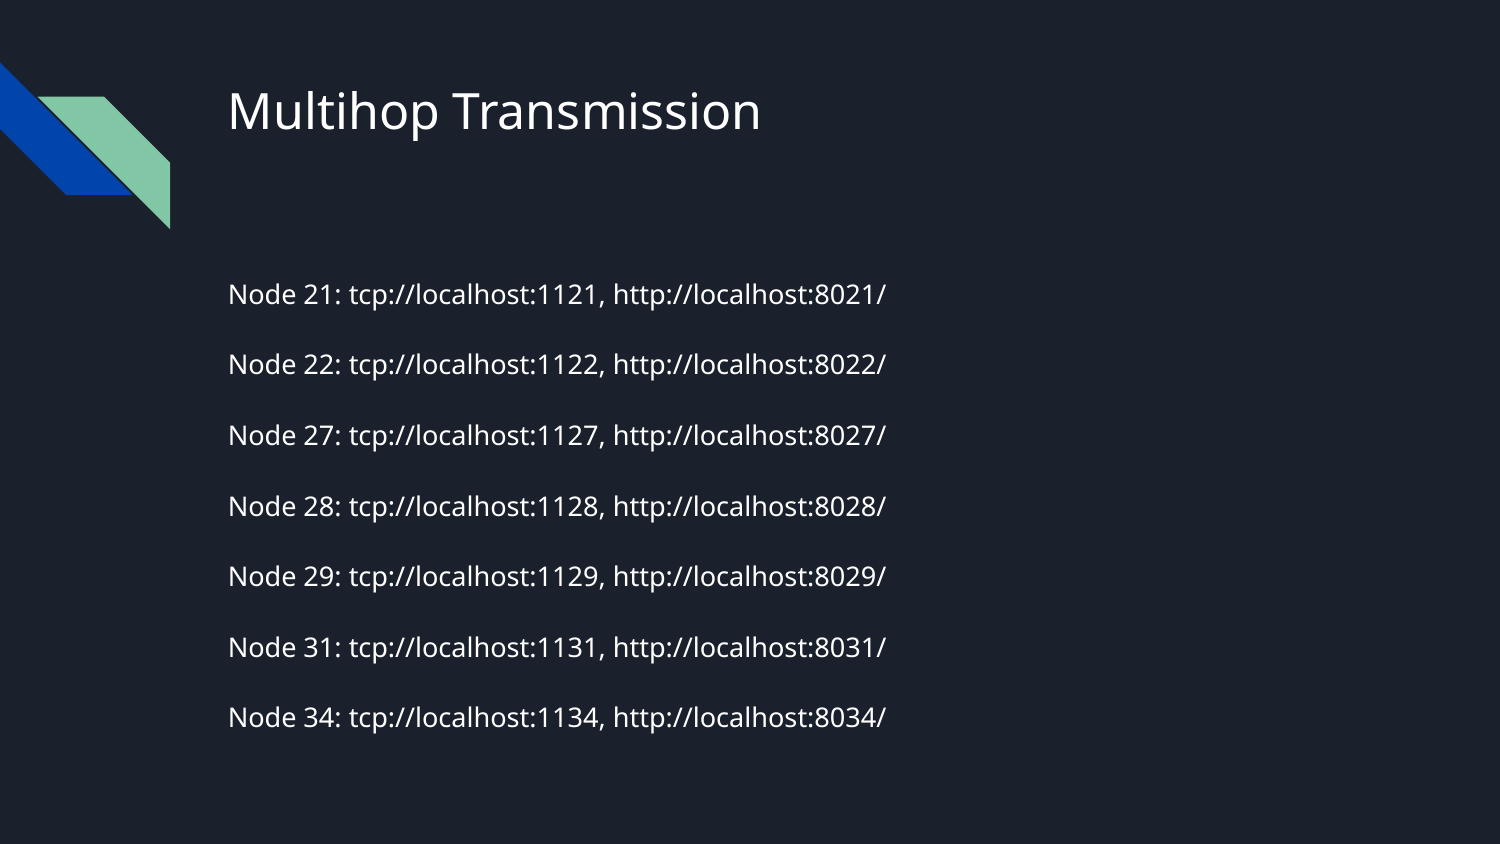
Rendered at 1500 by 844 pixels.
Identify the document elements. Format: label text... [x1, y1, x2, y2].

title Multihop Transmission [212, 64, 1368, 215]
list Node 21: tcp://localhost:1121, http://localhost:8021/ Node 22: tcp://localhost:1122, http://localhost:8022/ Node 27: tcp://localhost:1127, http://localhost:8027/ Node 28: tcp://localhost:1128, http://localhost:8028/ Node 29: tcp://localhost:1129, http://localhost:8029/ Node 31: tcp://localhost:1131, http://localhost:8031/ Node 34: tcp://localhost:1134, http://localhost:8034/ [212, 257, 1368, 735]
